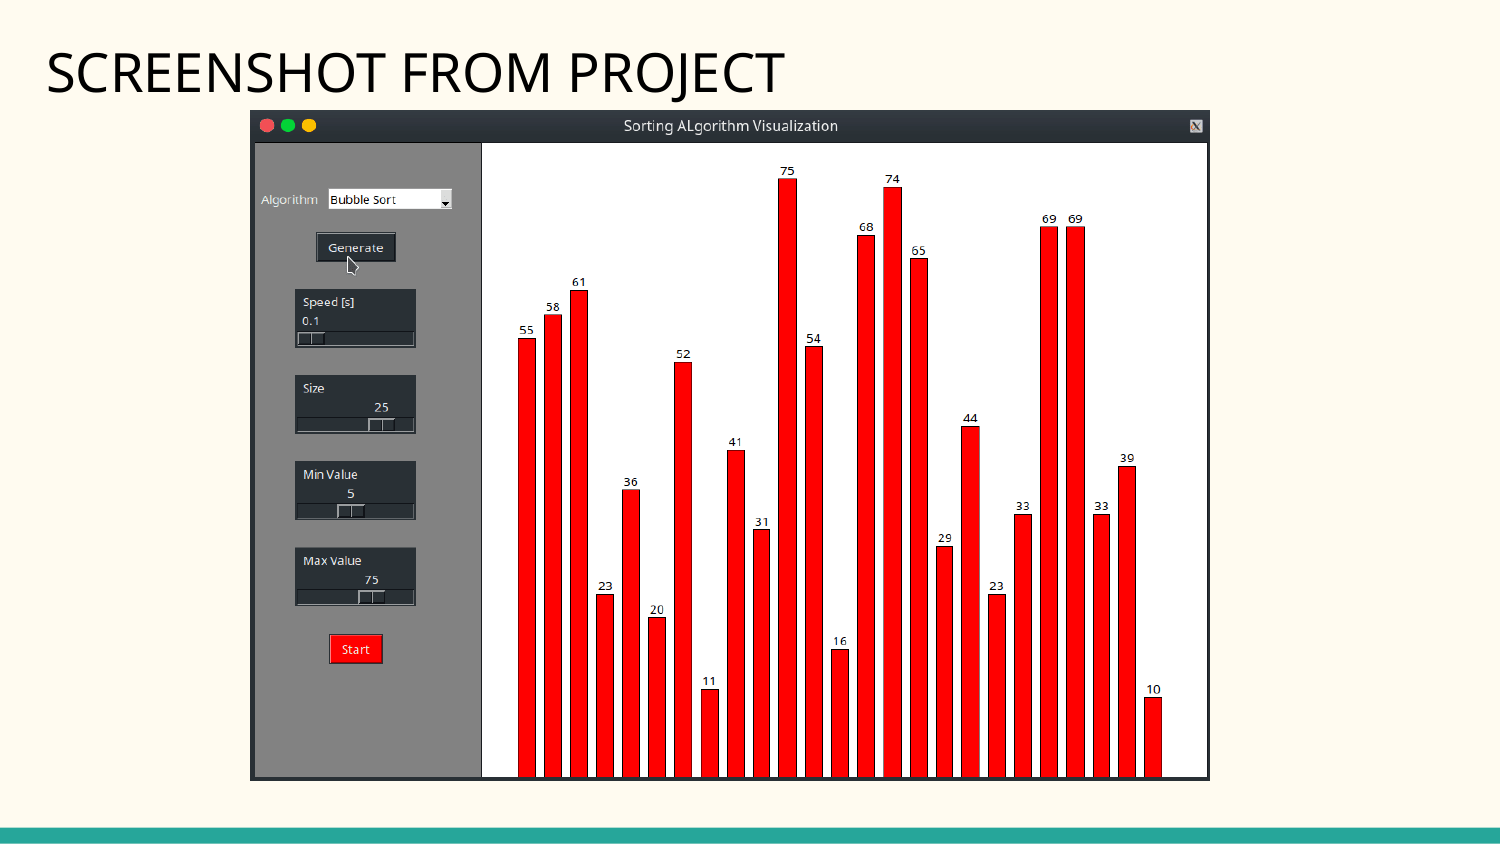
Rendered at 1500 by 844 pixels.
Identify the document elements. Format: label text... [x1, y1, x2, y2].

picture [249, 110, 1211, 781]
title SCREENSHOT FROM PROJECT [31, 23, 1429, 124]
